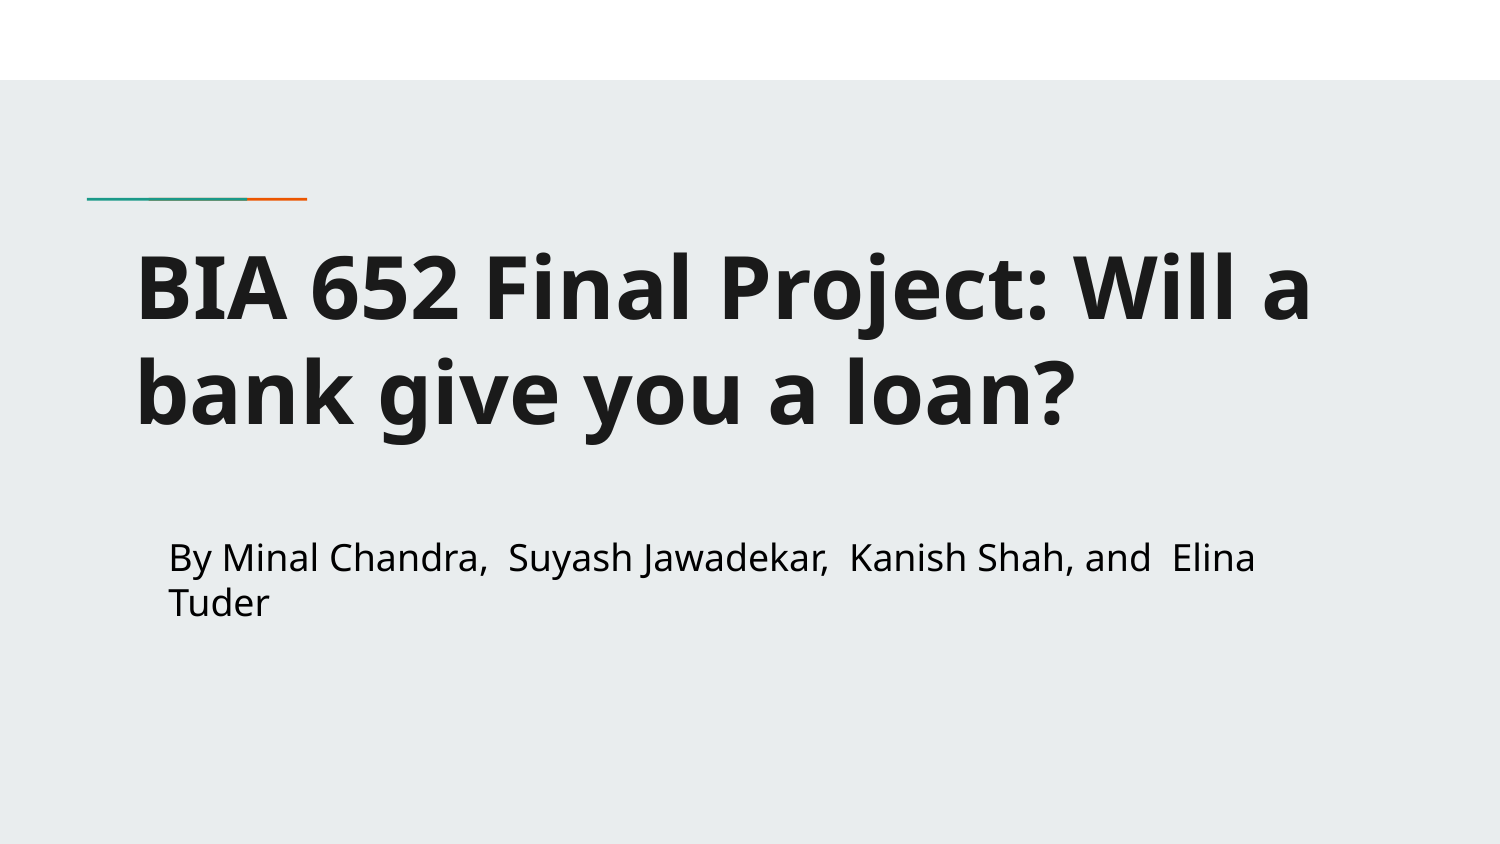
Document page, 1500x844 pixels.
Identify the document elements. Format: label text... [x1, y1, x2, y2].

text_box By Minal Chandra, Suyash Jawadekar, Kanish Shah, and Elina Tuder [153, 518, 1381, 704]
title BIA 652 Final Project: Will a bank give you a loan? [119, 216, 1381, 490]
